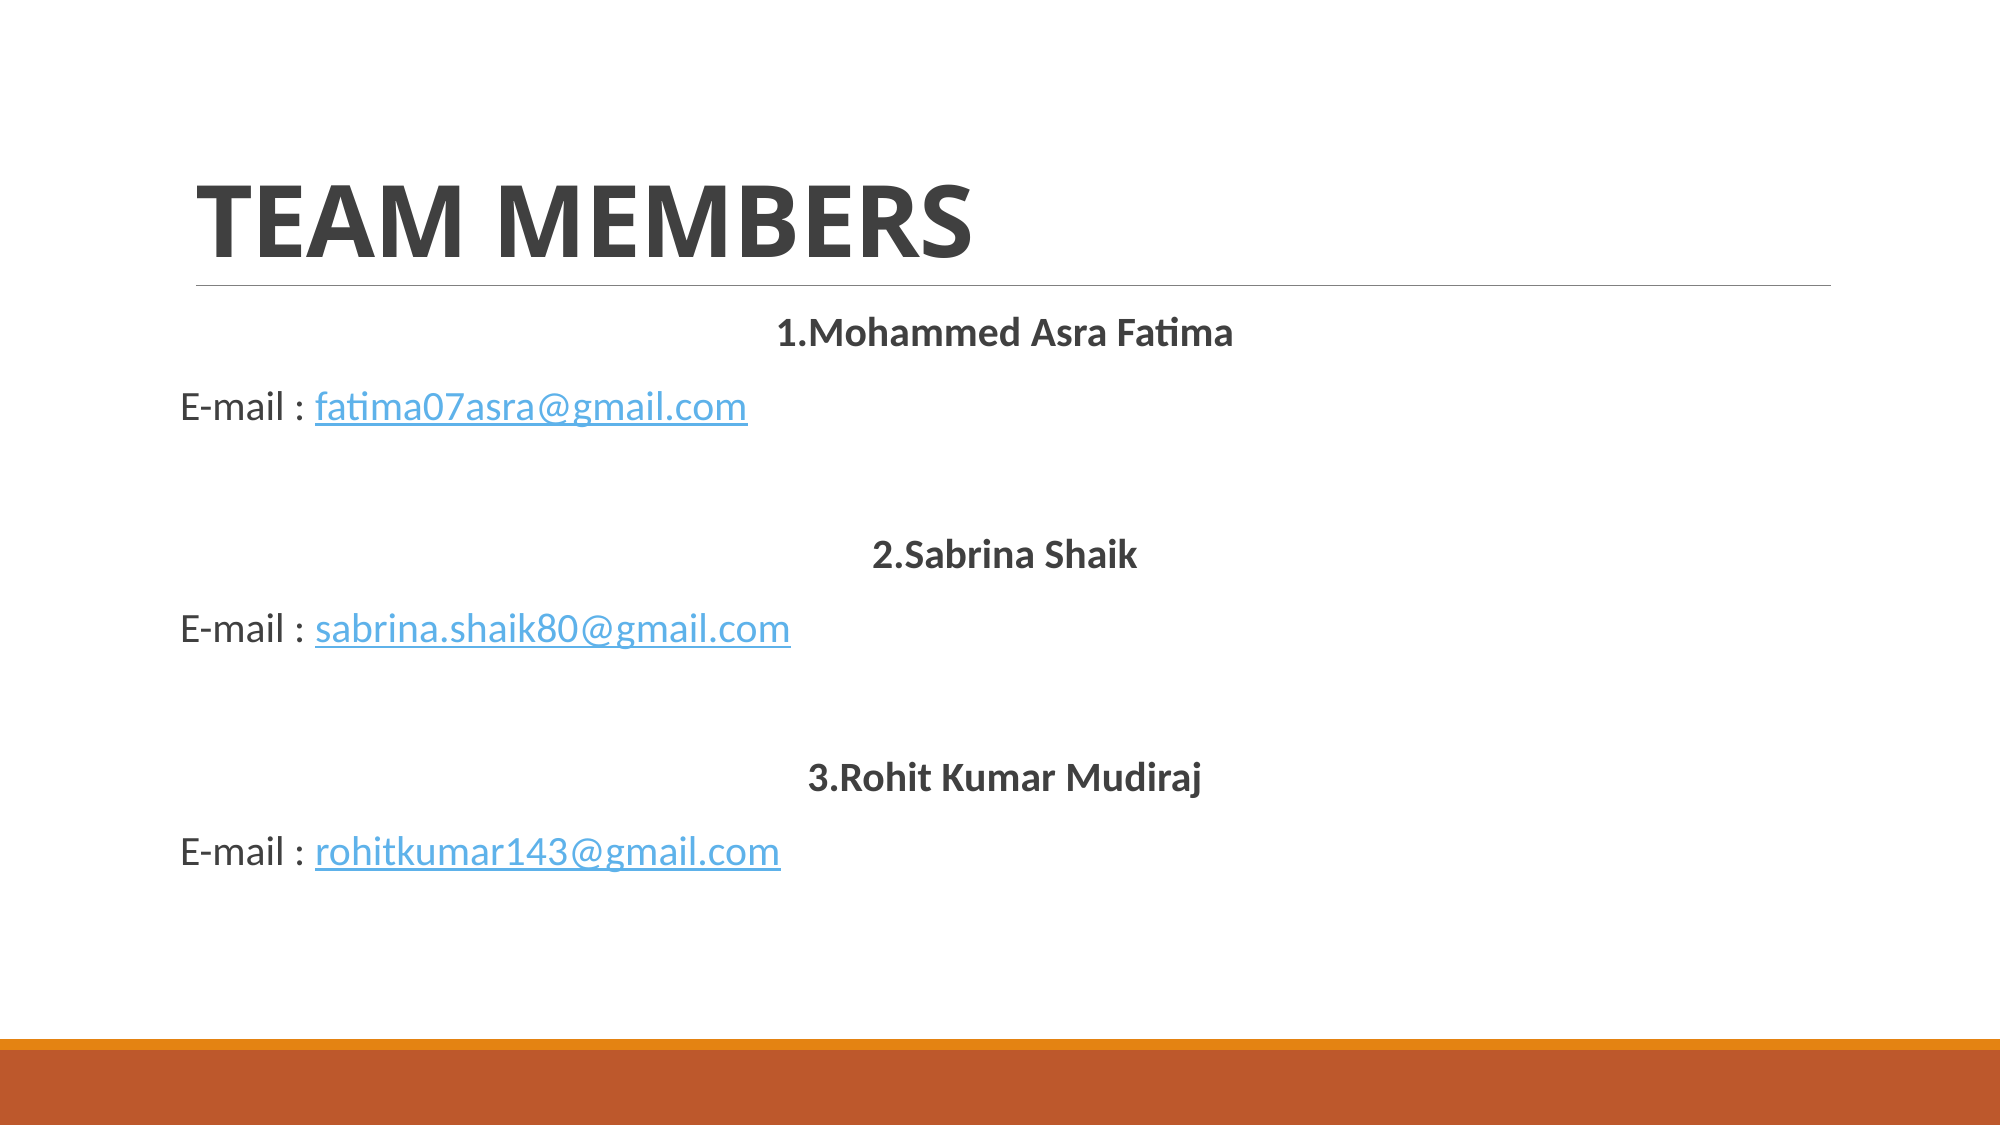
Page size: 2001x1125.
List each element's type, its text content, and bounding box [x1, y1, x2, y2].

title TEAM MEMBERS [180, 47, 1830, 285]
list 1.Mohammed Asra Fatima E-mail : fatima07asra@gmail.com 2.Sabrina Shaik E-mail : sabrina.shaik80@gmail.com 3.Rohit Kumar Mudiraj E-mail : rohitkumar143@gmail.com [180, 302, 1830, 963]
